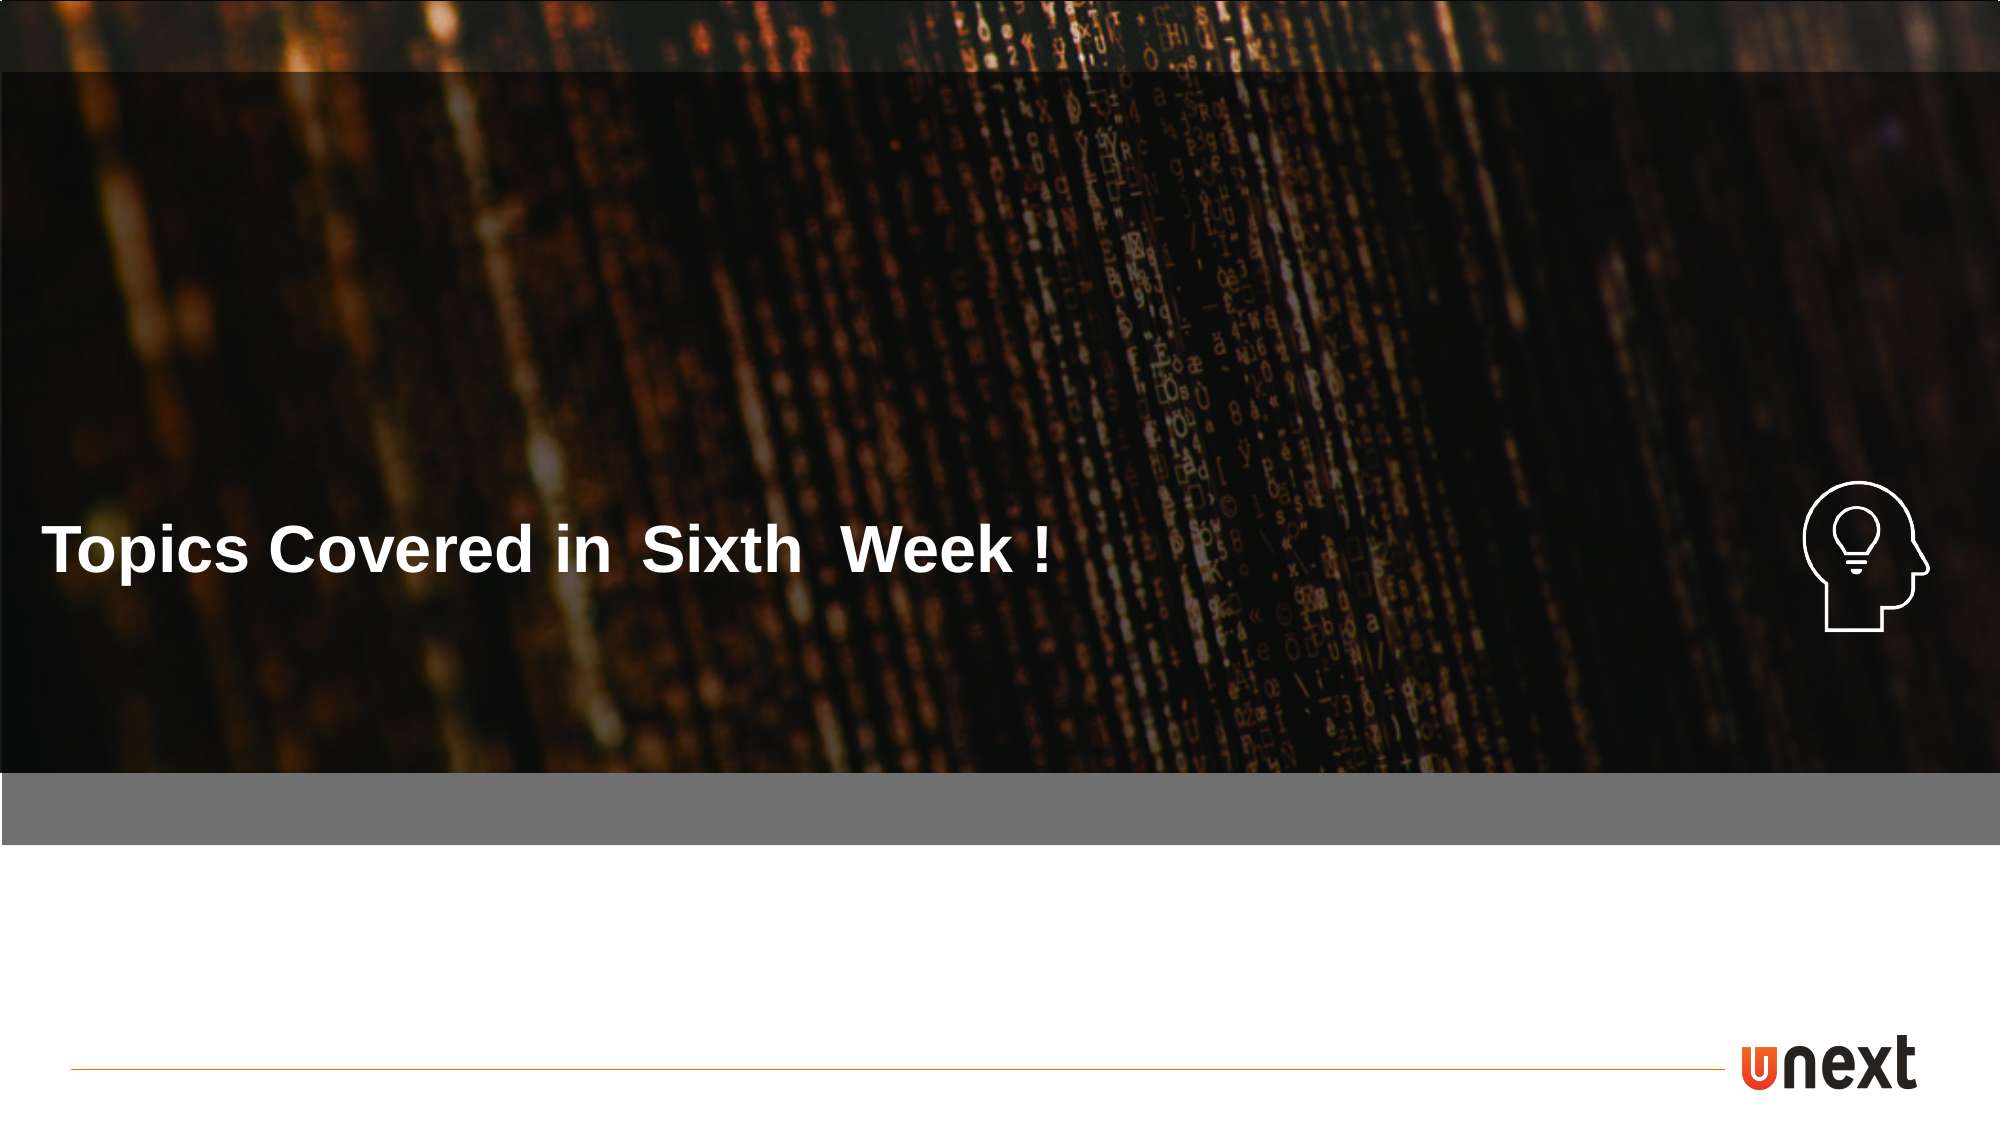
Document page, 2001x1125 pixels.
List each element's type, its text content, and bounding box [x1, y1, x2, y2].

picture [1742, 1035, 1917, 1090]
picture [0, 0, 2000, 773]
list Topics Covered in Sixth Week ! [26, 498, 1776, 595]
